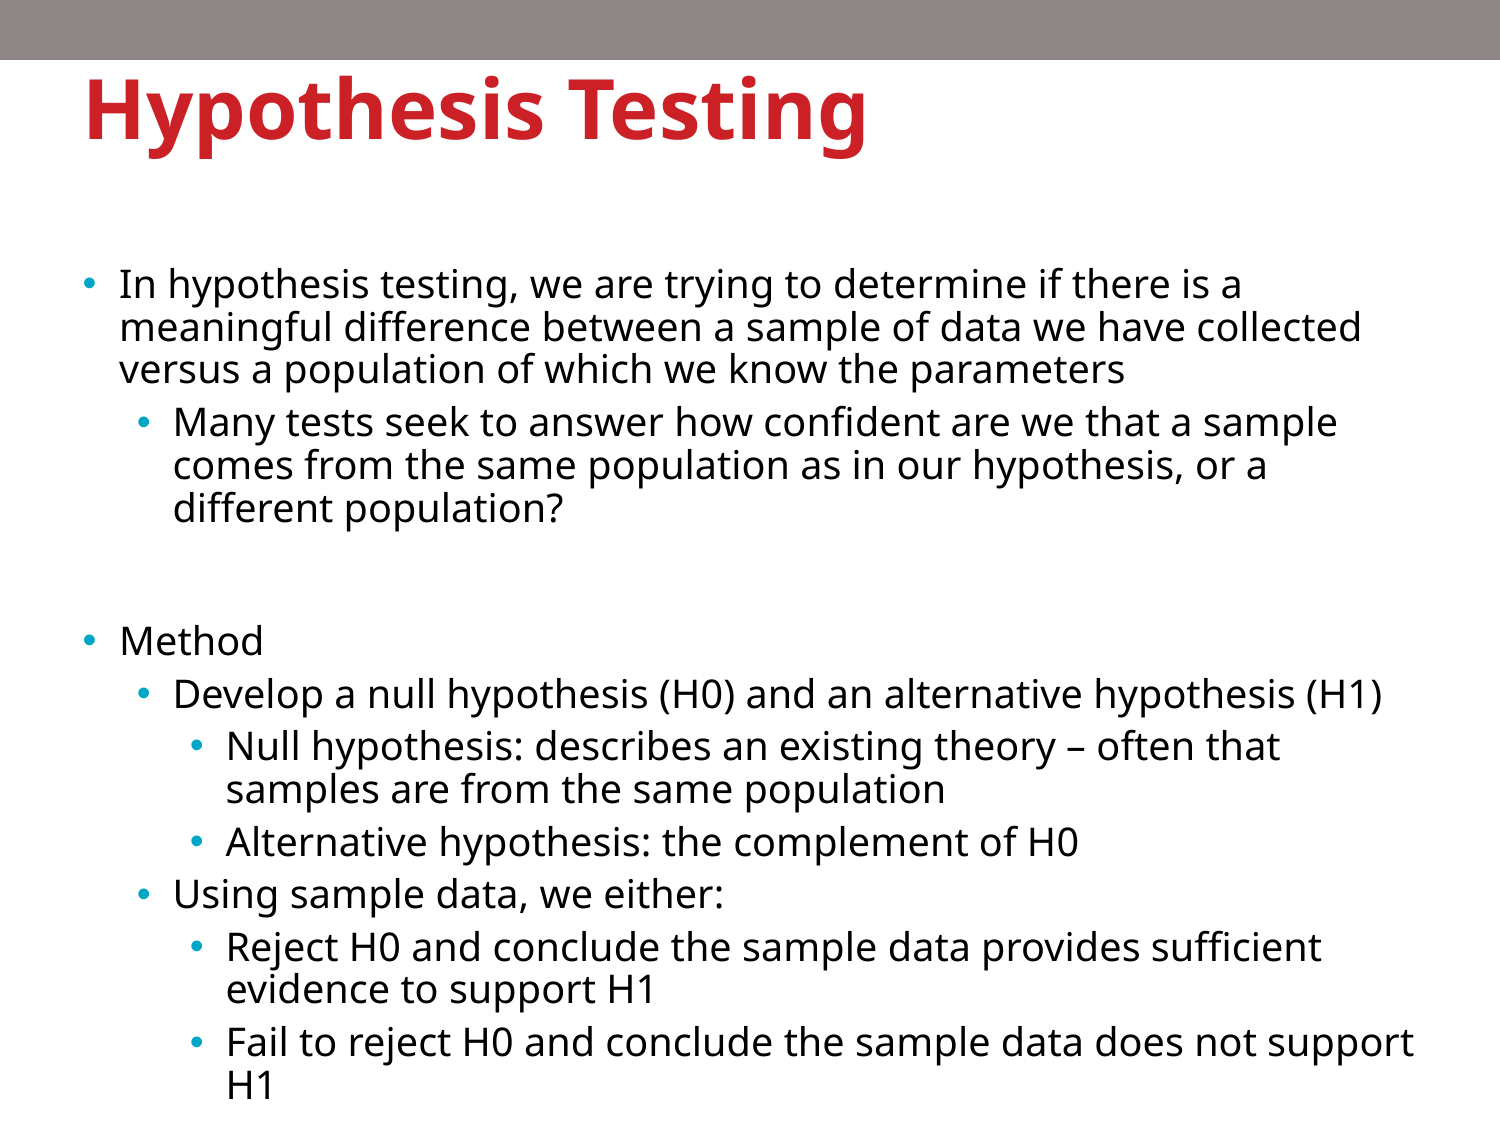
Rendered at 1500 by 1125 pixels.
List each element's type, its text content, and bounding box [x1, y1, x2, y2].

title Hypothesis Testing [75, 59, 1425, 166]
list In hypothesis testing, we are trying to determine if there is a meaningful difference between a sample of data we have collected versus a population of which we know the parameters Many tests seek to answer how confident are we that a sample comes from the same population as in our hypothesis, or a different population? Method Develop a null hypothesis (H0) and an alternative hypothesis (H1) Null hypothesis: describes an existing theory – often that samples are from the same population Alternative hypothesis: the complement of H0 Using sample data, we either: Reject H0 and conclude the sample data provides sufficient evidence to support H1 Fail to reject H0 and conclude the sample data does not support H1 [75, 256, 1425, 1125]
